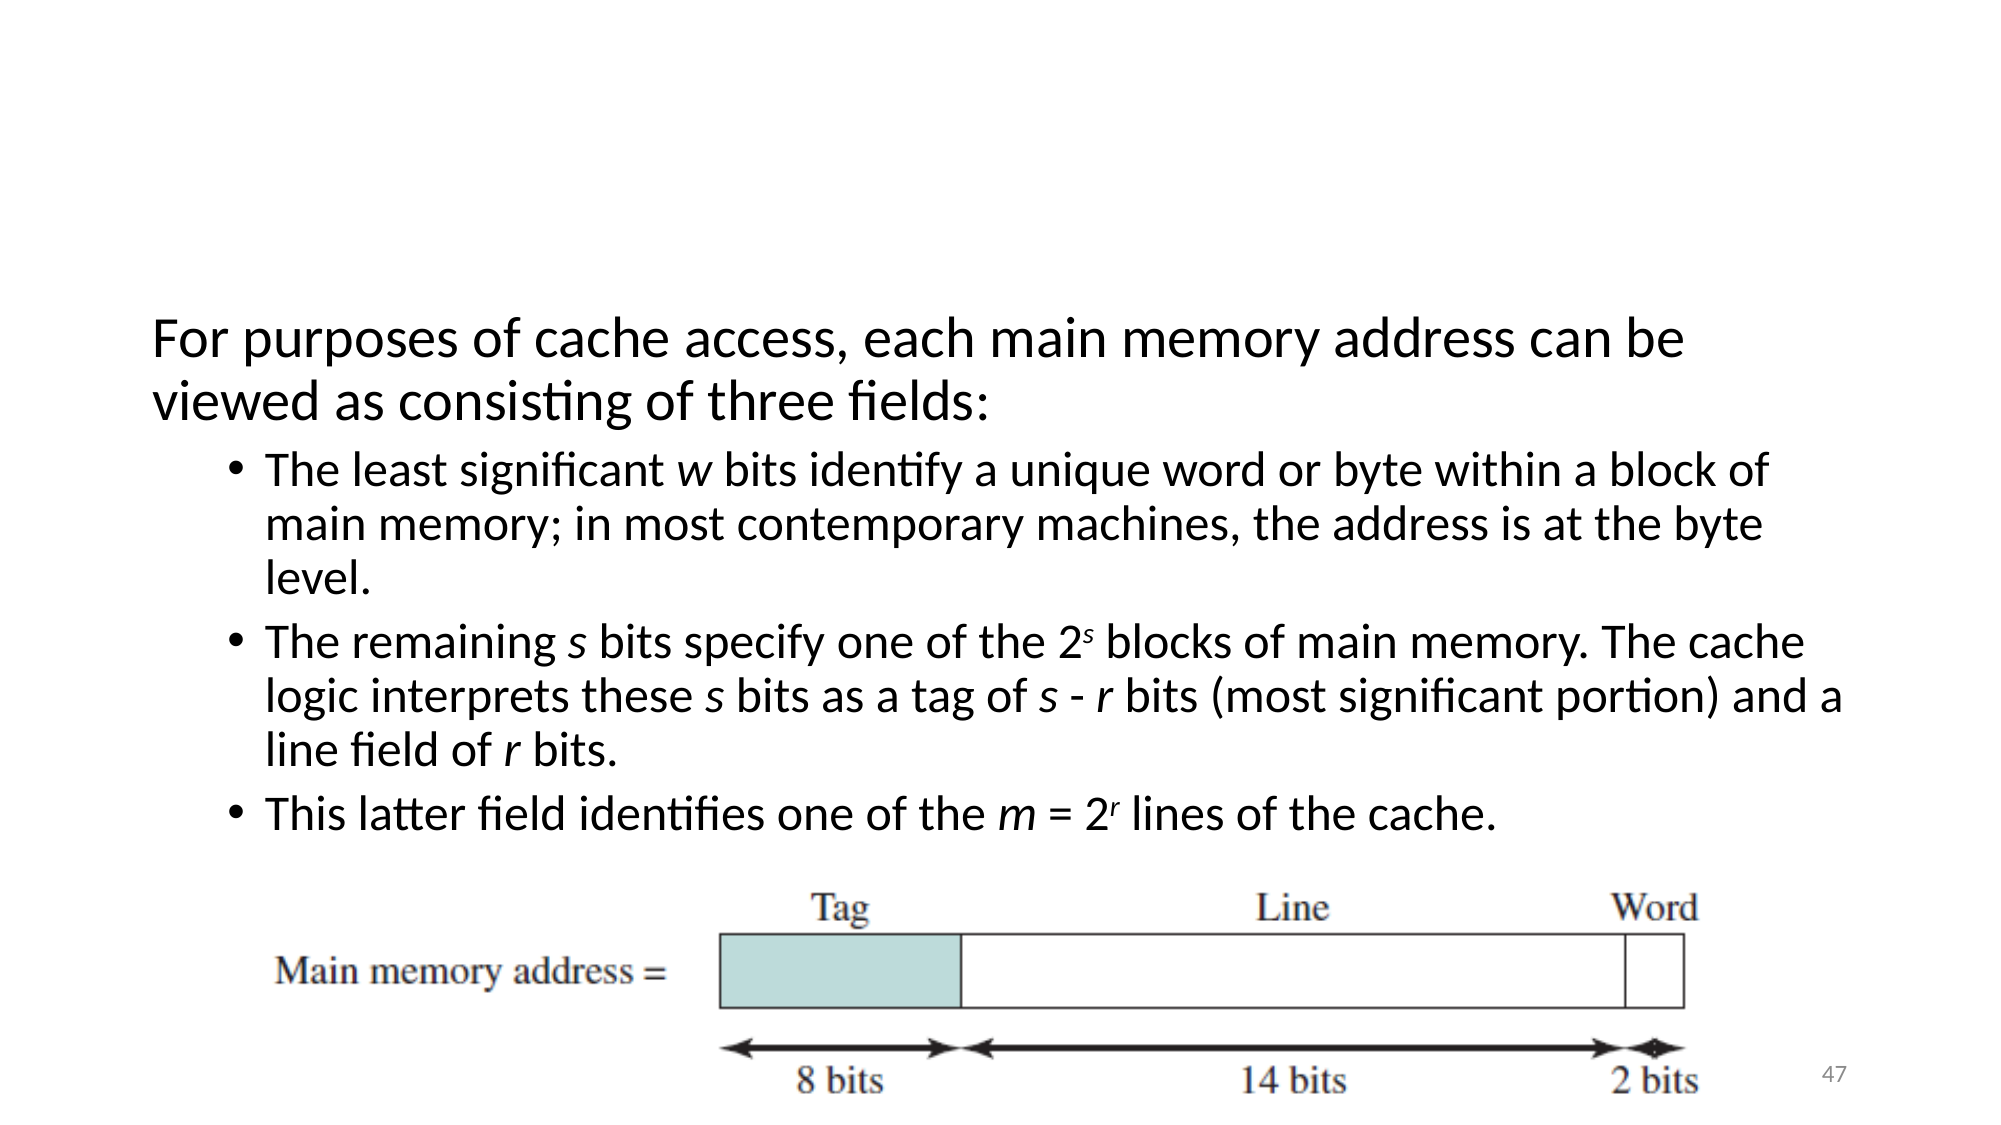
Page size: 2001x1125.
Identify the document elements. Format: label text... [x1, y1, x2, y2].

picture [265, 862, 1715, 1115]
slide_number 47 [1715, 1042, 1863, 1103]
list For purposes of cache access, each main memory address can be viewed as consisting of three fields: The least significant w bits identify a unique word or byte within a block of main memory; in most contemporary machines, the address is at the byte level. The remaining s bits specify one of the 2s blocks of main memory. The cache logic interprets these s bits as a tag of s - r bits (most significant portion) and a line field of r bits. This latter field identifies one of the m = 2r lines of the cache. [137, 299, 1863, 1103]
